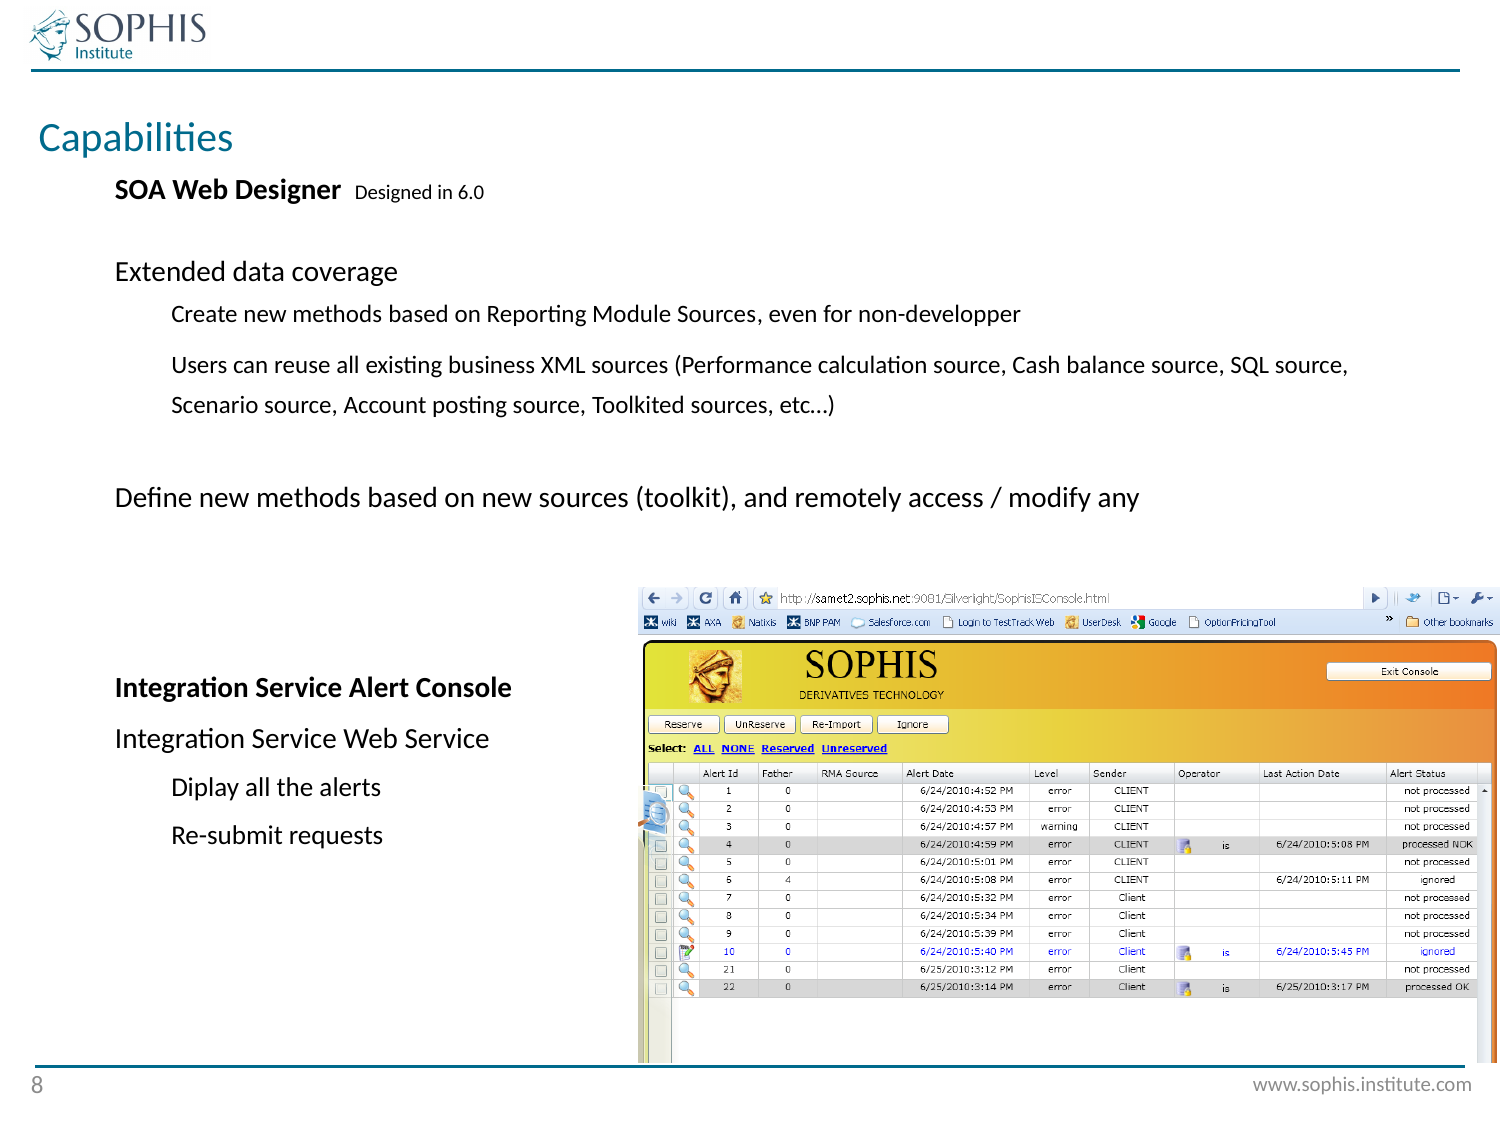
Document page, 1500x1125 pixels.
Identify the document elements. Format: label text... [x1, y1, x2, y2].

list SOA Web Designer Designed in 6.0 Extended data coverage Create new methods based on Reporting Module Sources, even for non-developper Users can reuse all existing business XML sources (Performance calculation source, Cash balance source, SQL source, Scenario source, Account posting source, Toolkited sources, etc…) Define new methods based on new sources (toolkit), and remotely access / modify any [99, 162, 1413, 600]
title Capabilities [23, 72, 1454, 200]
slide_number 8 [0, 1053, 59, 1114]
footer www.sophis.institute.com [1125, 1071, 1500, 1113]
picture [23, 6, 212, 64]
text_box Integration Service Alert Console Integration Service Web Service Diplay all the alerts Re-submit requests [99, 650, 632, 1000]
picture [637, 587, 1500, 1063]
